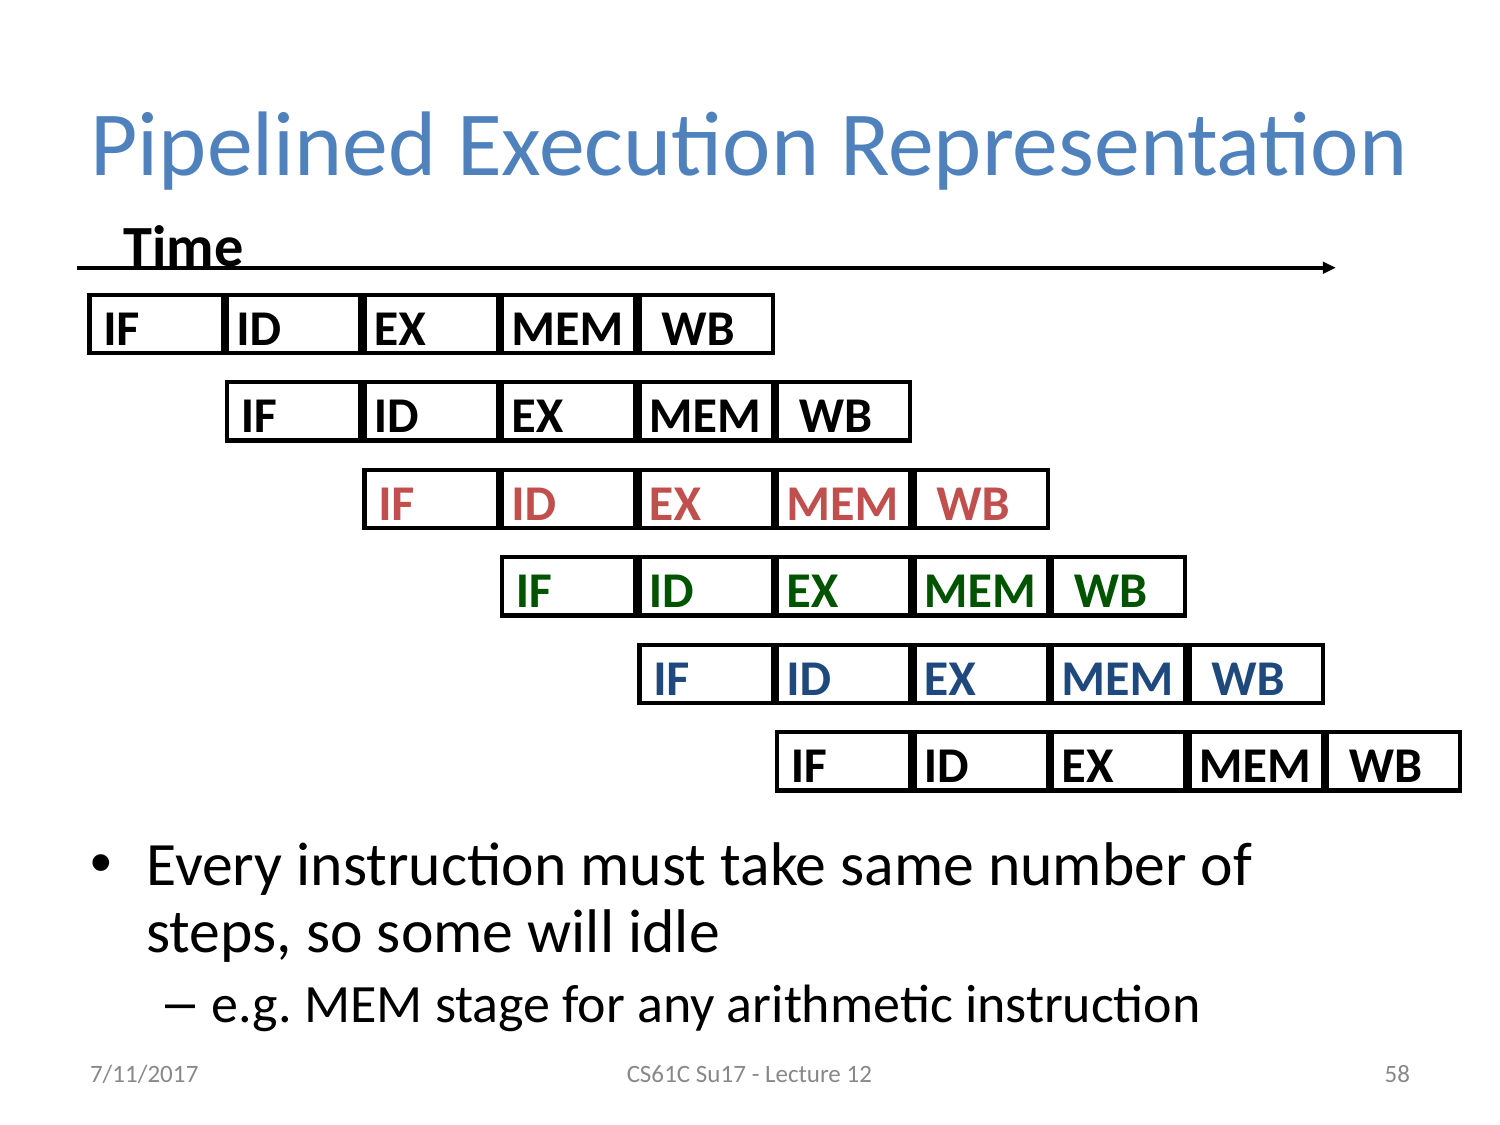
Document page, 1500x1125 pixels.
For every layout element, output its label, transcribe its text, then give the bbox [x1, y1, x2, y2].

footer CS61C Su17 - Lecture 12 [512, 1042, 988, 1103]
title Pipelined Execution Representation [75, 45, 1425, 233]
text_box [88, 287, 1461, 801]
slide_number ‹#› [1074, 1042, 1425, 1103]
list Every instruction must take same number of steps, so some will idle e.g. MEM stage for any arithmetic instruction [75, 825, 1425, 1054]
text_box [76, 200, 1336, 286]
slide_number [75, 1042, 425, 1103]
